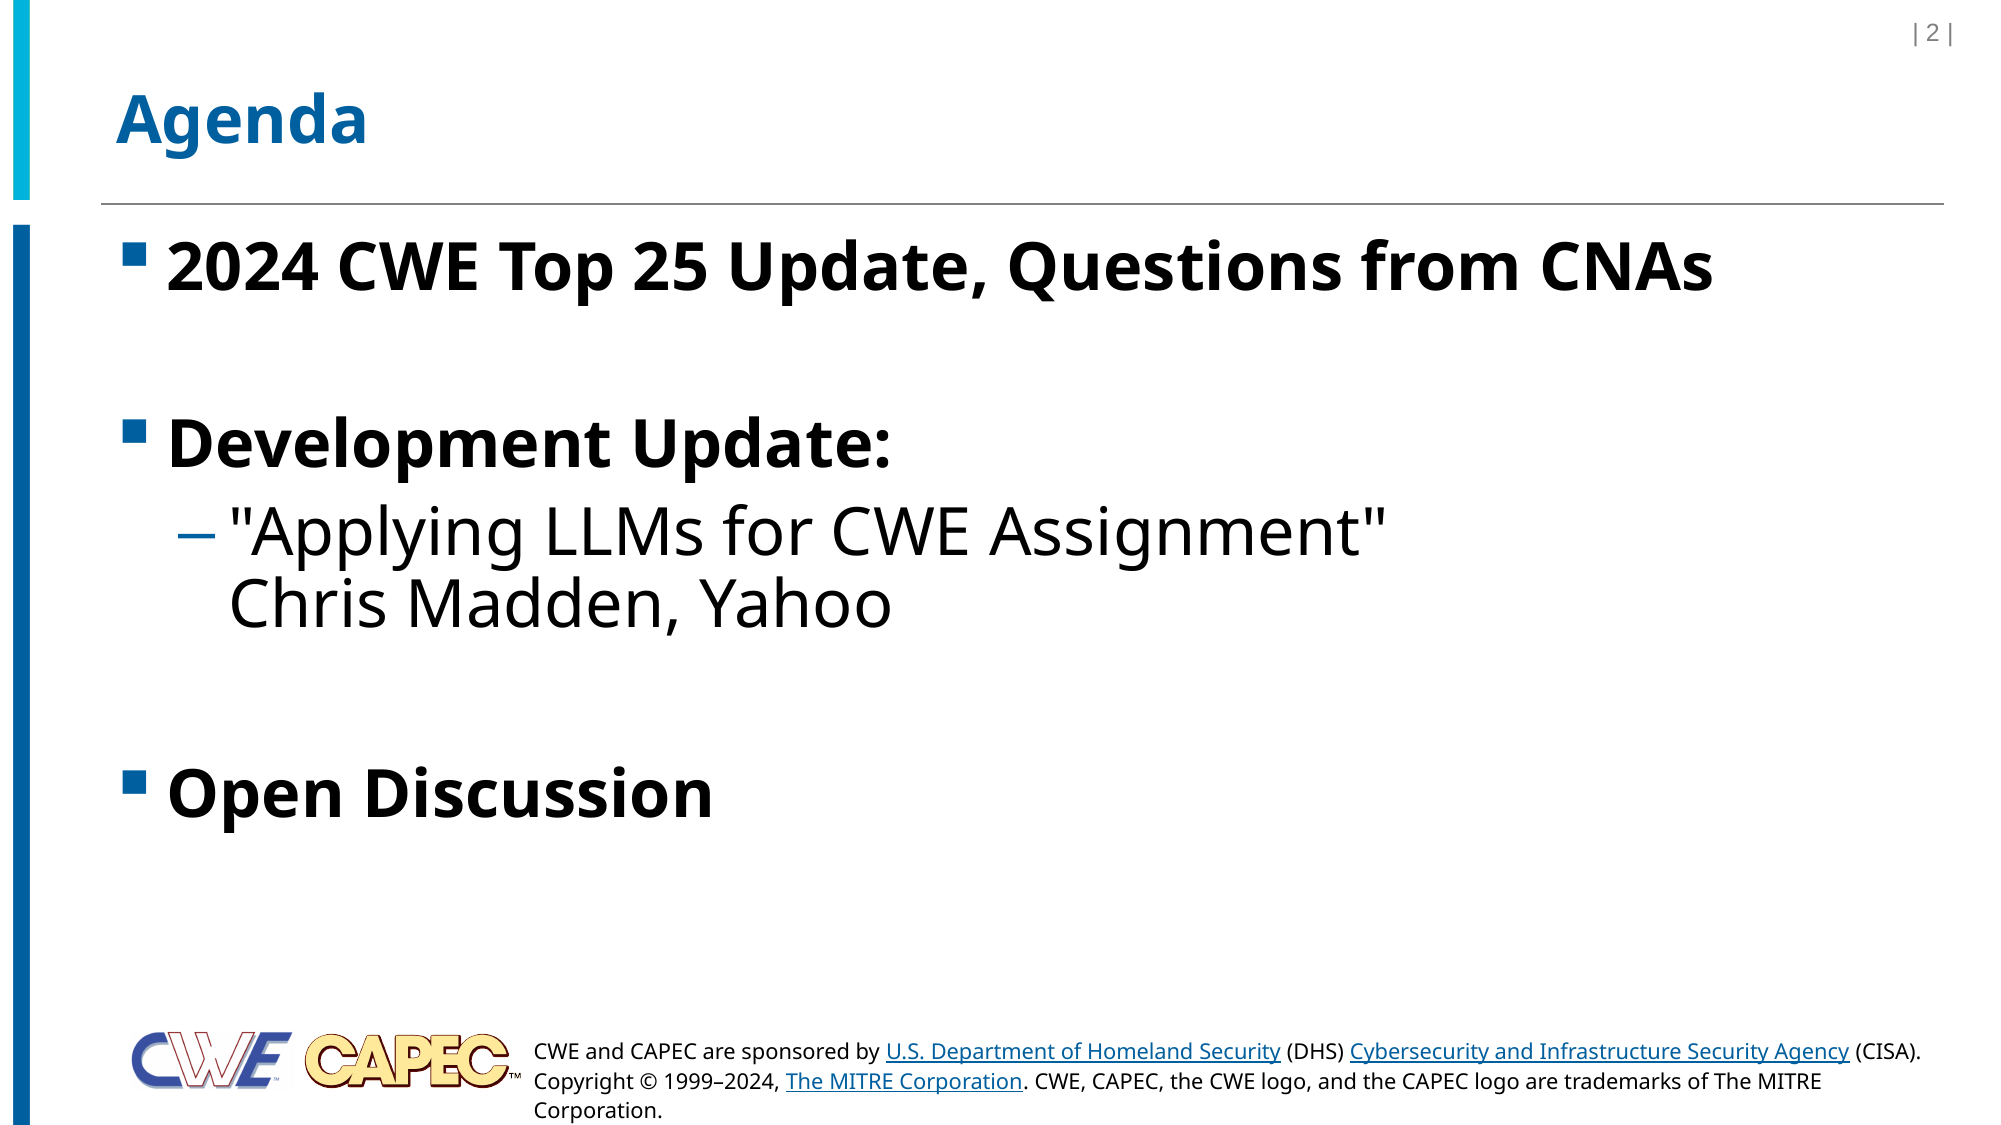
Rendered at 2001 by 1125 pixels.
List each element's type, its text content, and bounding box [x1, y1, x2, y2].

title Agenda [101, 60, 1945, 184]
picture [130, 1021, 527, 1099]
slide_number | 2 | [1685, 9, 1976, 51]
list 2024 CWE Top 25 Update, Questions from CNAs Development Update: "Applying LLMs for CWE Assignment" Chris Madden, Yahoo Open Discussion [101, 224, 1945, 1012]
